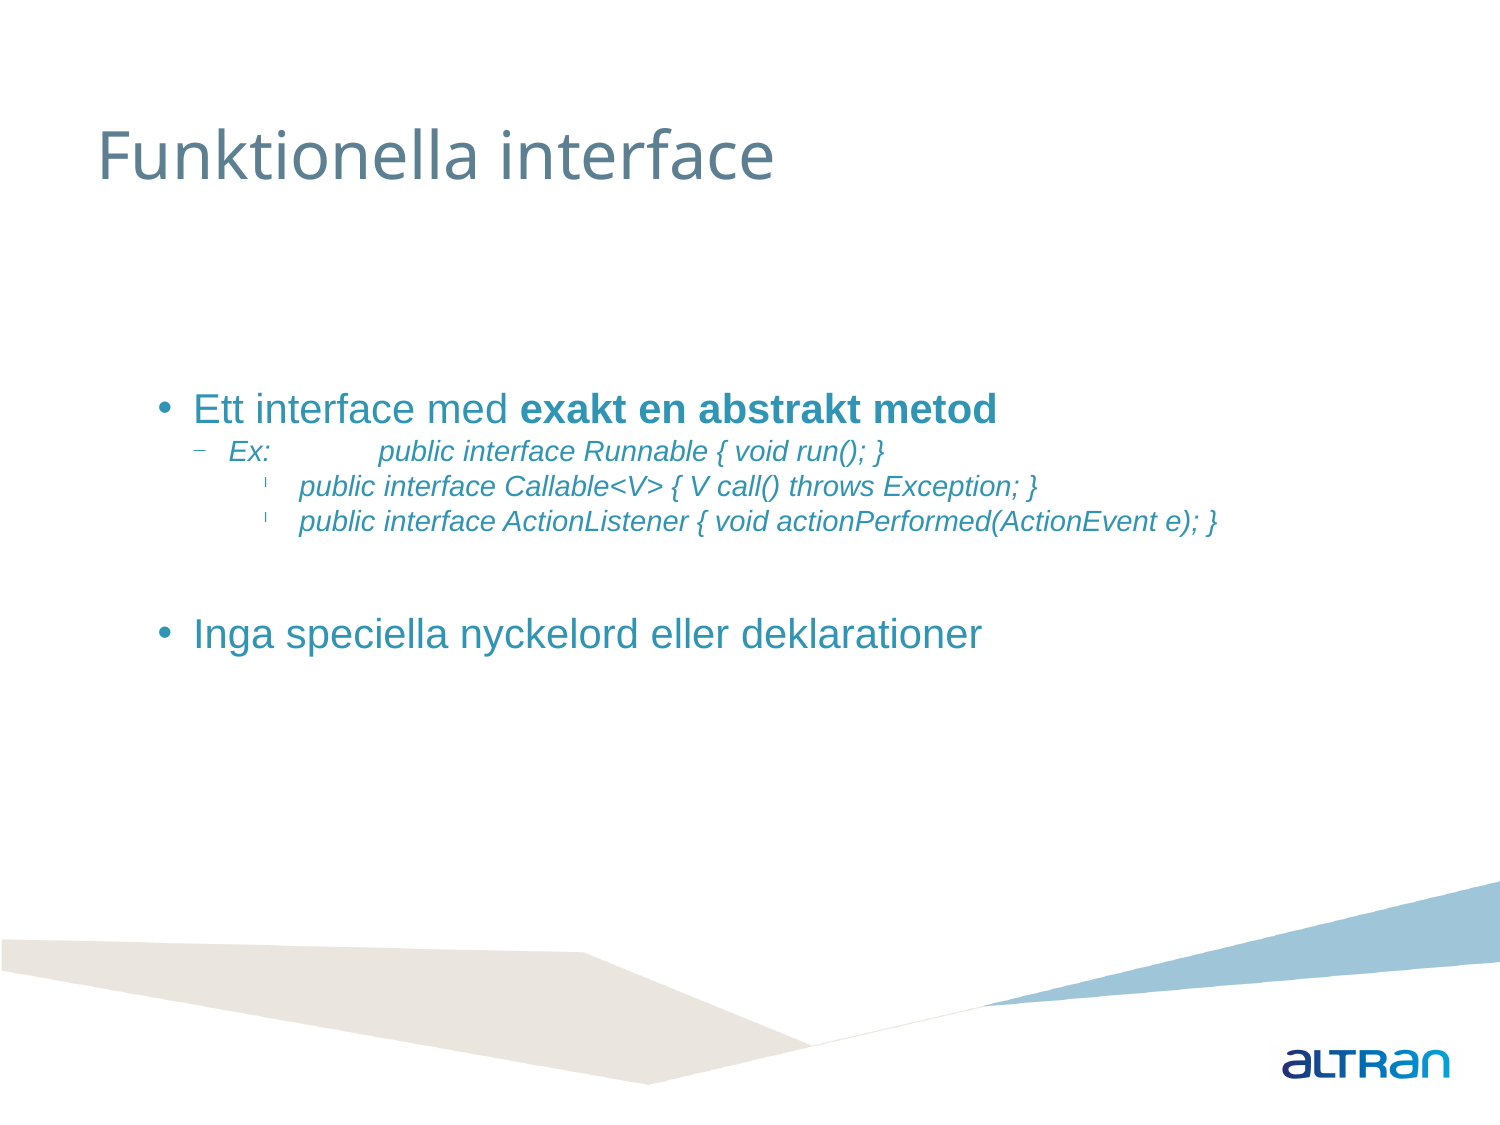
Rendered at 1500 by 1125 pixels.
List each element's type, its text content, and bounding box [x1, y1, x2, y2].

text_box Ett interface med exakt en abstrakt metod Ex: public interface Runnable { void run(); } public interface Callable<V> { V call() throws Exception; } public interface ActionListener { void actionPerformed(ActionEvent e); } Inga speciella nyckelord eller deklarationer [142, 194, 1424, 868]
text_box Funktionella interface [81, 9, 1365, 200]
picture [1, 878, 1500, 1118]
